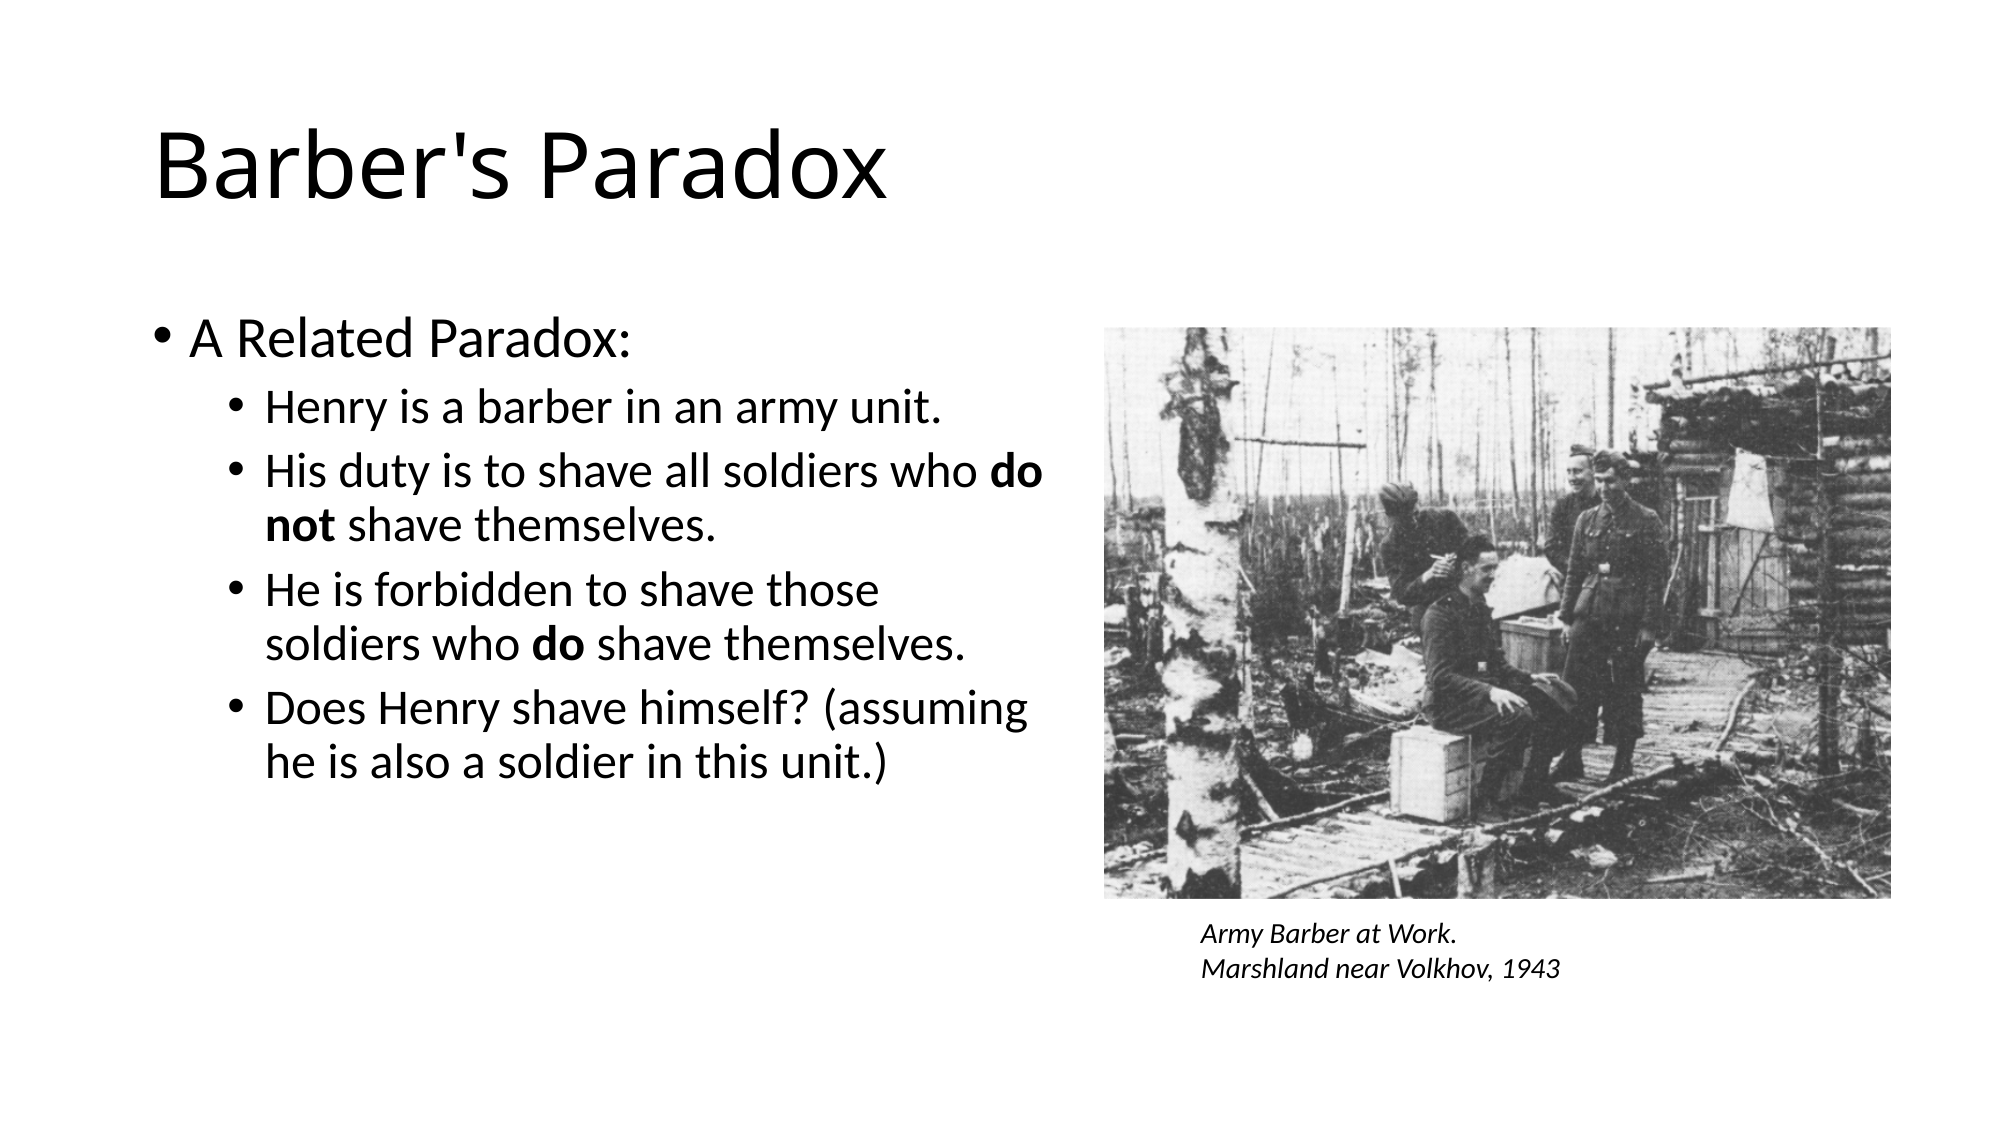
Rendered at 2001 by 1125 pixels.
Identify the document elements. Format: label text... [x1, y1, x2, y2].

text_box Army Barber at Work. Marshland near Volkhov, 1943 [1186, 906, 1576, 992]
picture [1104, 321, 1891, 900]
title Barber's Paradox [137, 59, 1863, 278]
list A Related Paradox: Henry is a barber in an army unit. His duty is to shave all soldiers who do not shave themselves. He is forbidden to shave those soldiers who do shave themselves. Does Henry shave himself? (assuming he is also a soldier in this unit.) [137, 299, 1061, 1014]
